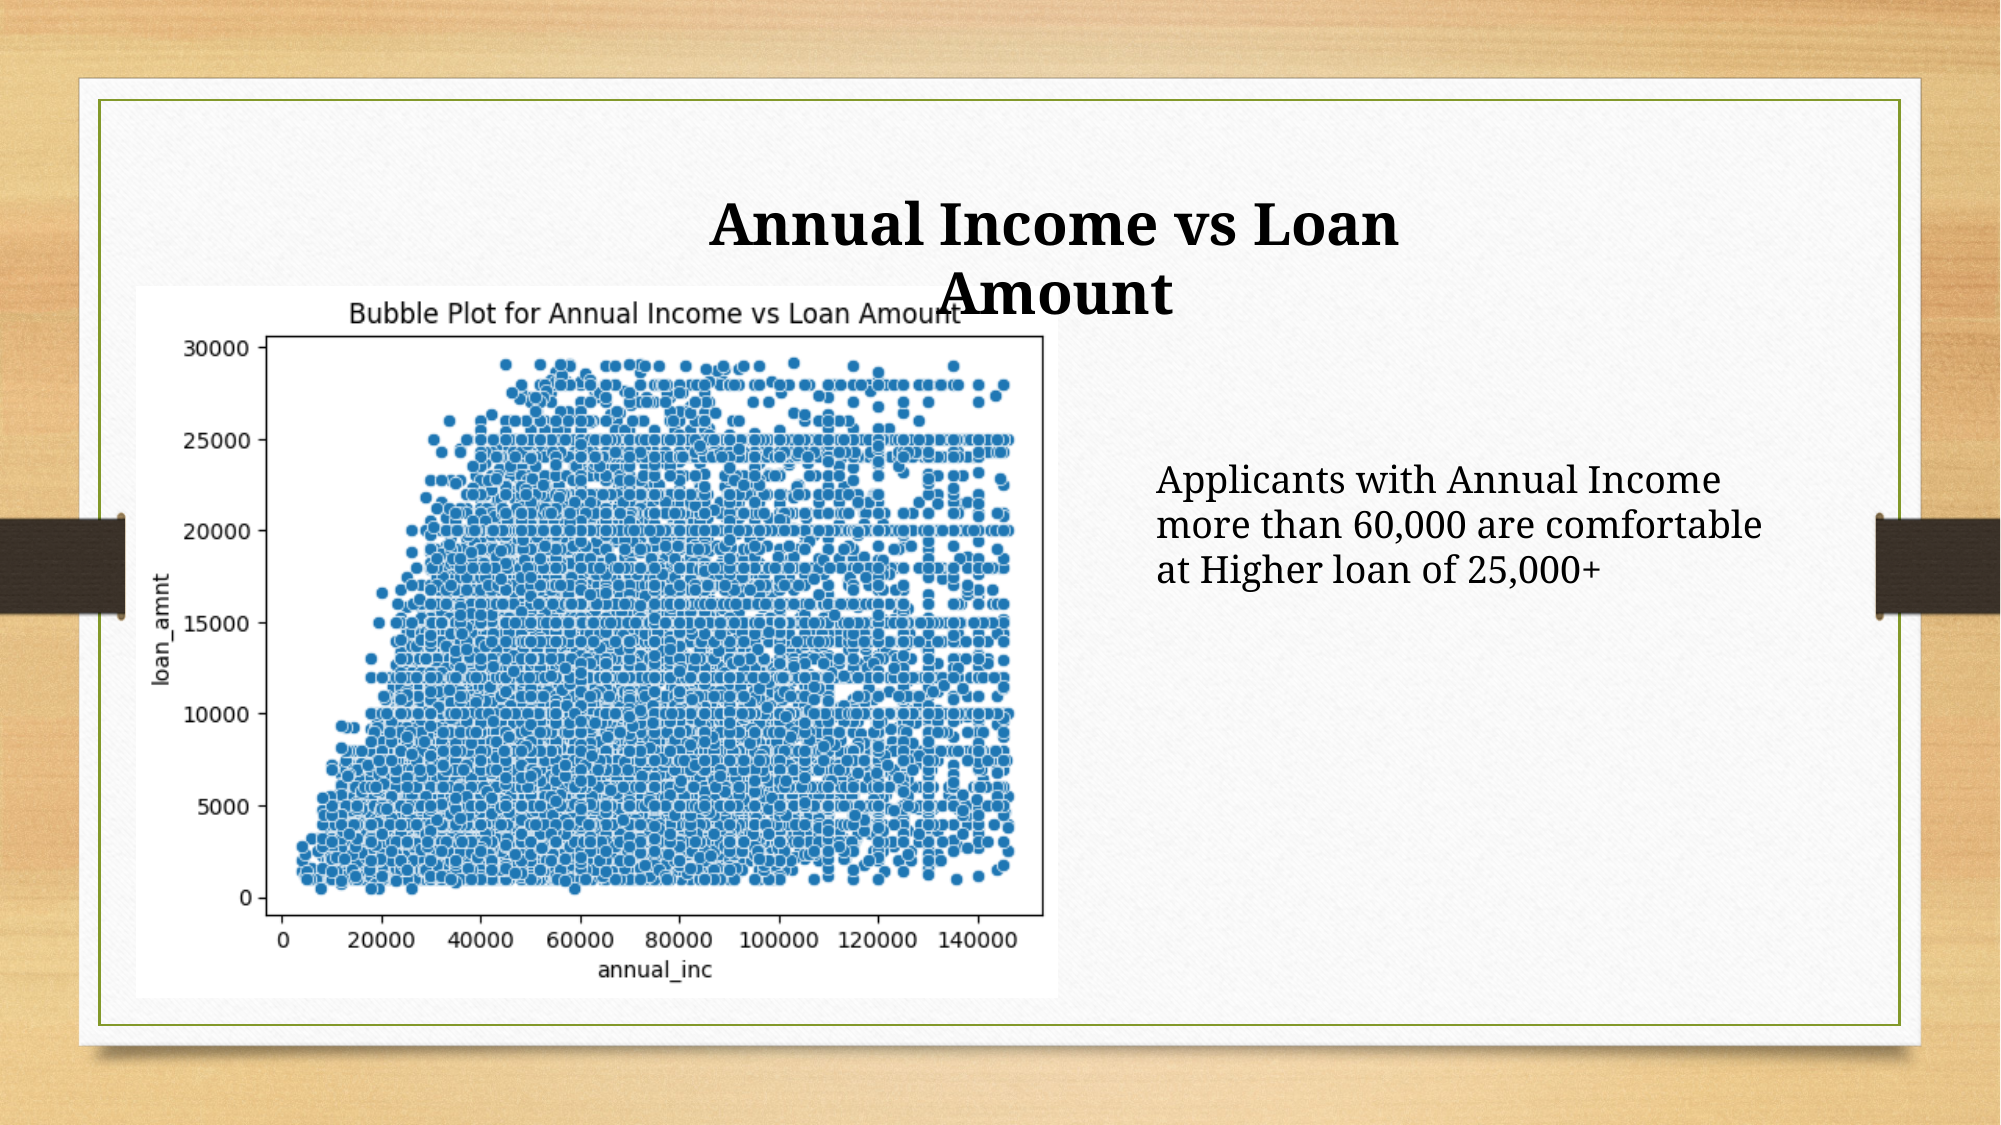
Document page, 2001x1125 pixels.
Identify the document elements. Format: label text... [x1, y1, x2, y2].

picture [0, 0, 2001, 1125]
text_box Applicants with Annual Income more than 60,000 are comfortable at Higher loan of 25,000+ [1141, 448, 1783, 599]
text_box Annual Income vs Loan Amount [623, 179, 1487, 335]
